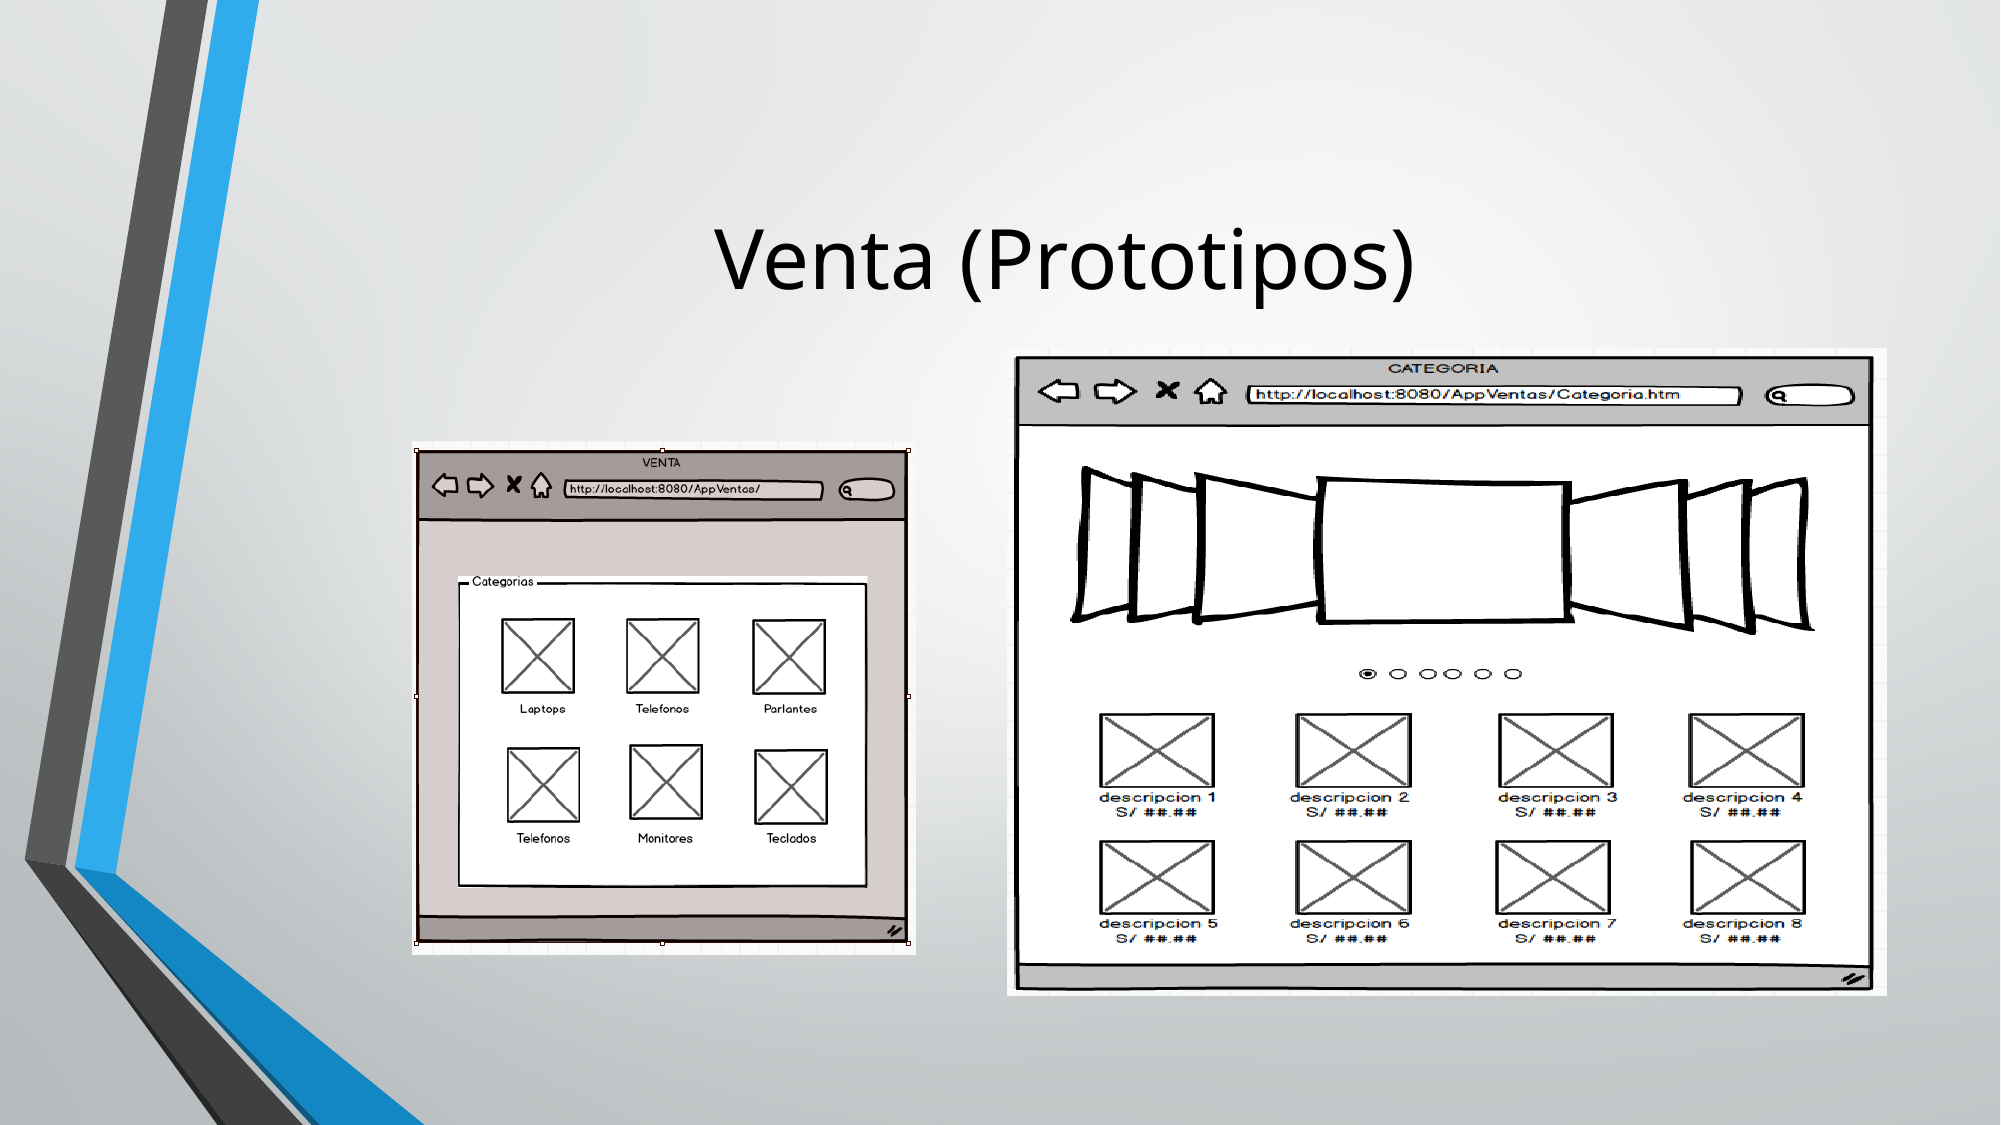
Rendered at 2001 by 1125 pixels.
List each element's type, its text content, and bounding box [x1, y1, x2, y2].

title Venta (Prototipos) [243, 112, 1887, 400]
picture [1006, 348, 1888, 997]
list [412, 441, 916, 955]
